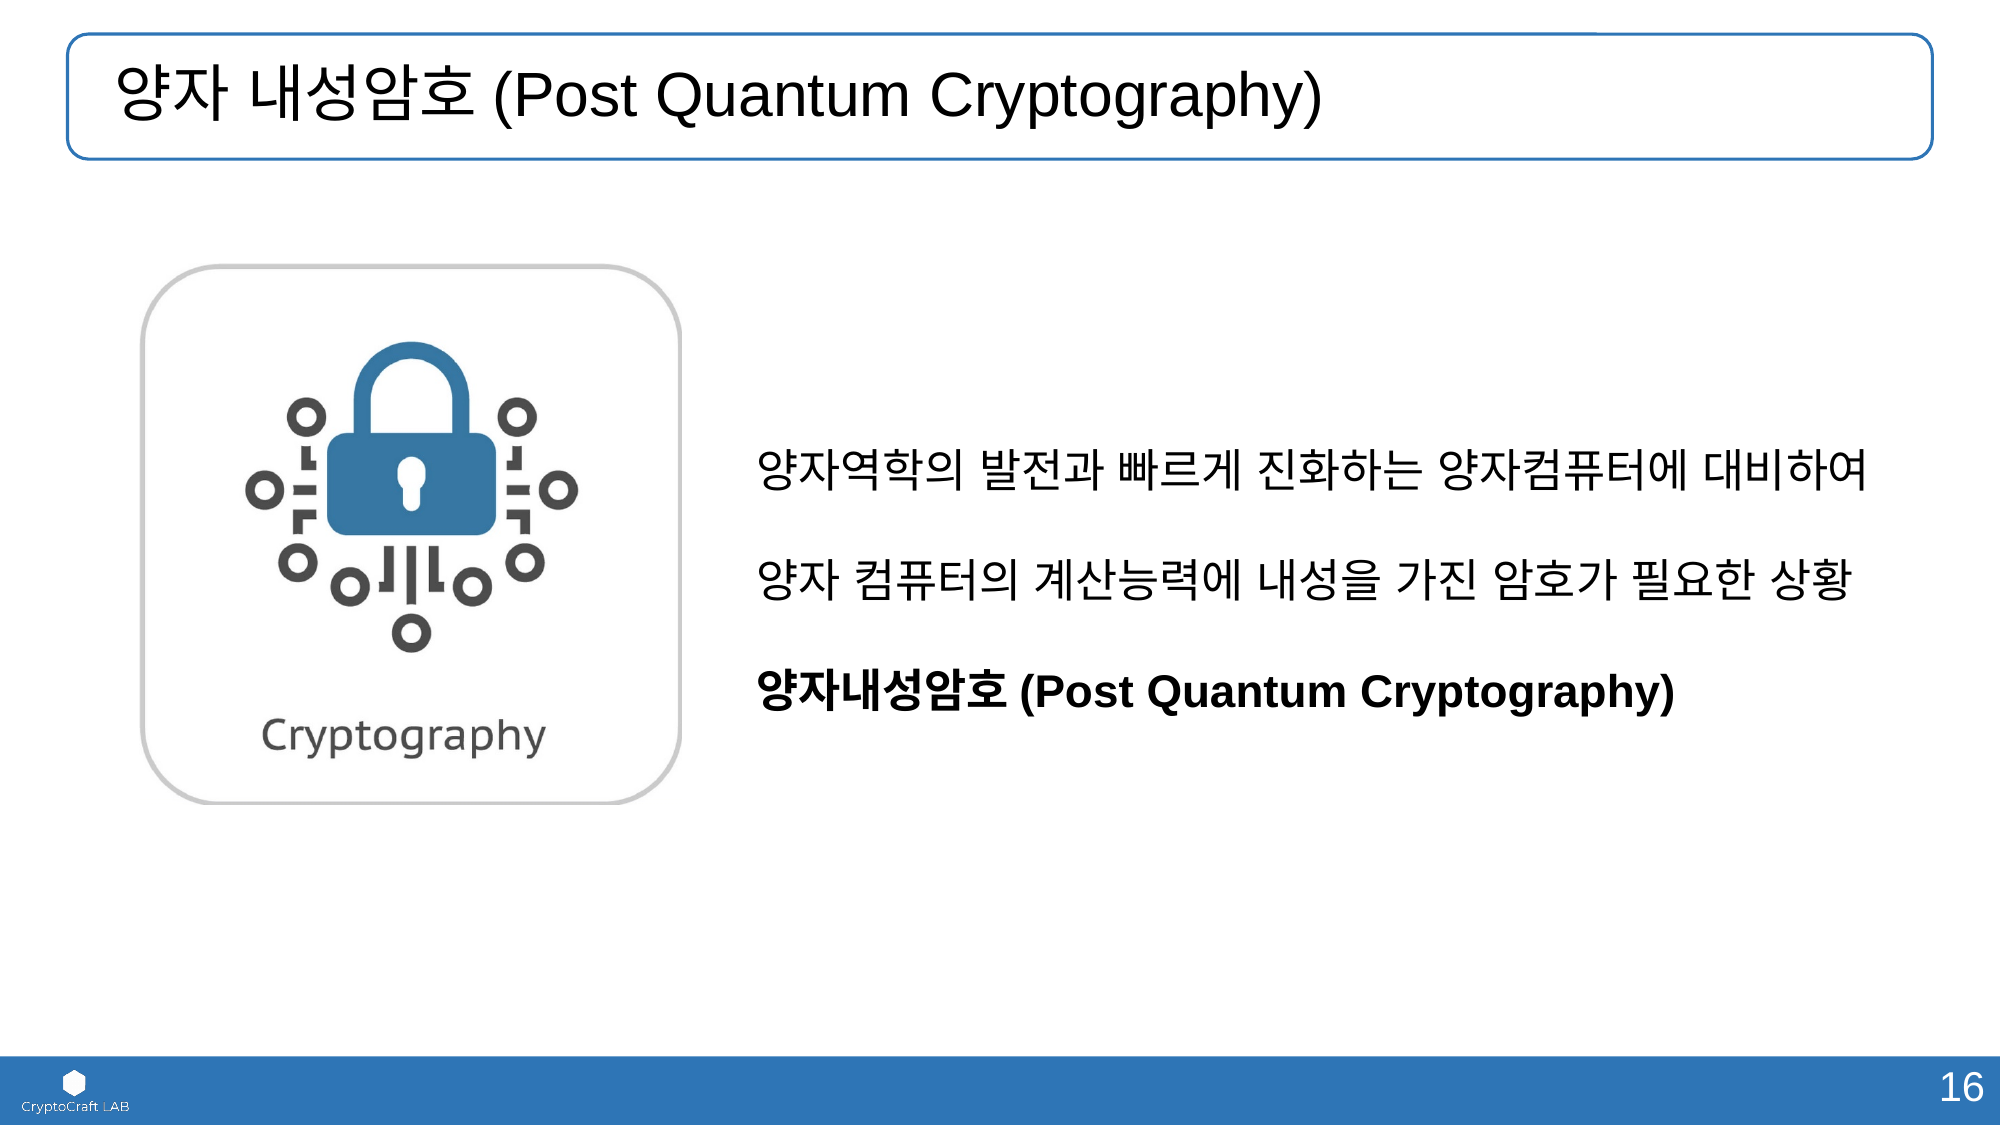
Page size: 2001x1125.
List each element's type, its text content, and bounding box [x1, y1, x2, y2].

picture [13, 1061, 138, 1123]
title 양자 내성암호(Post Quantum Cryptography) [67, 34, 1933, 160]
text_box 양자역학의 발전과 빠르게 진화하는 양자컴퓨터에 대비하여 양자 컴퓨터의 계산능력에 내성을 가진 암호가 필요한 상황 양자내성암호(Post Quantum Cryptography) [741, 434, 2000, 945]
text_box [78, 263, 722, 943]
